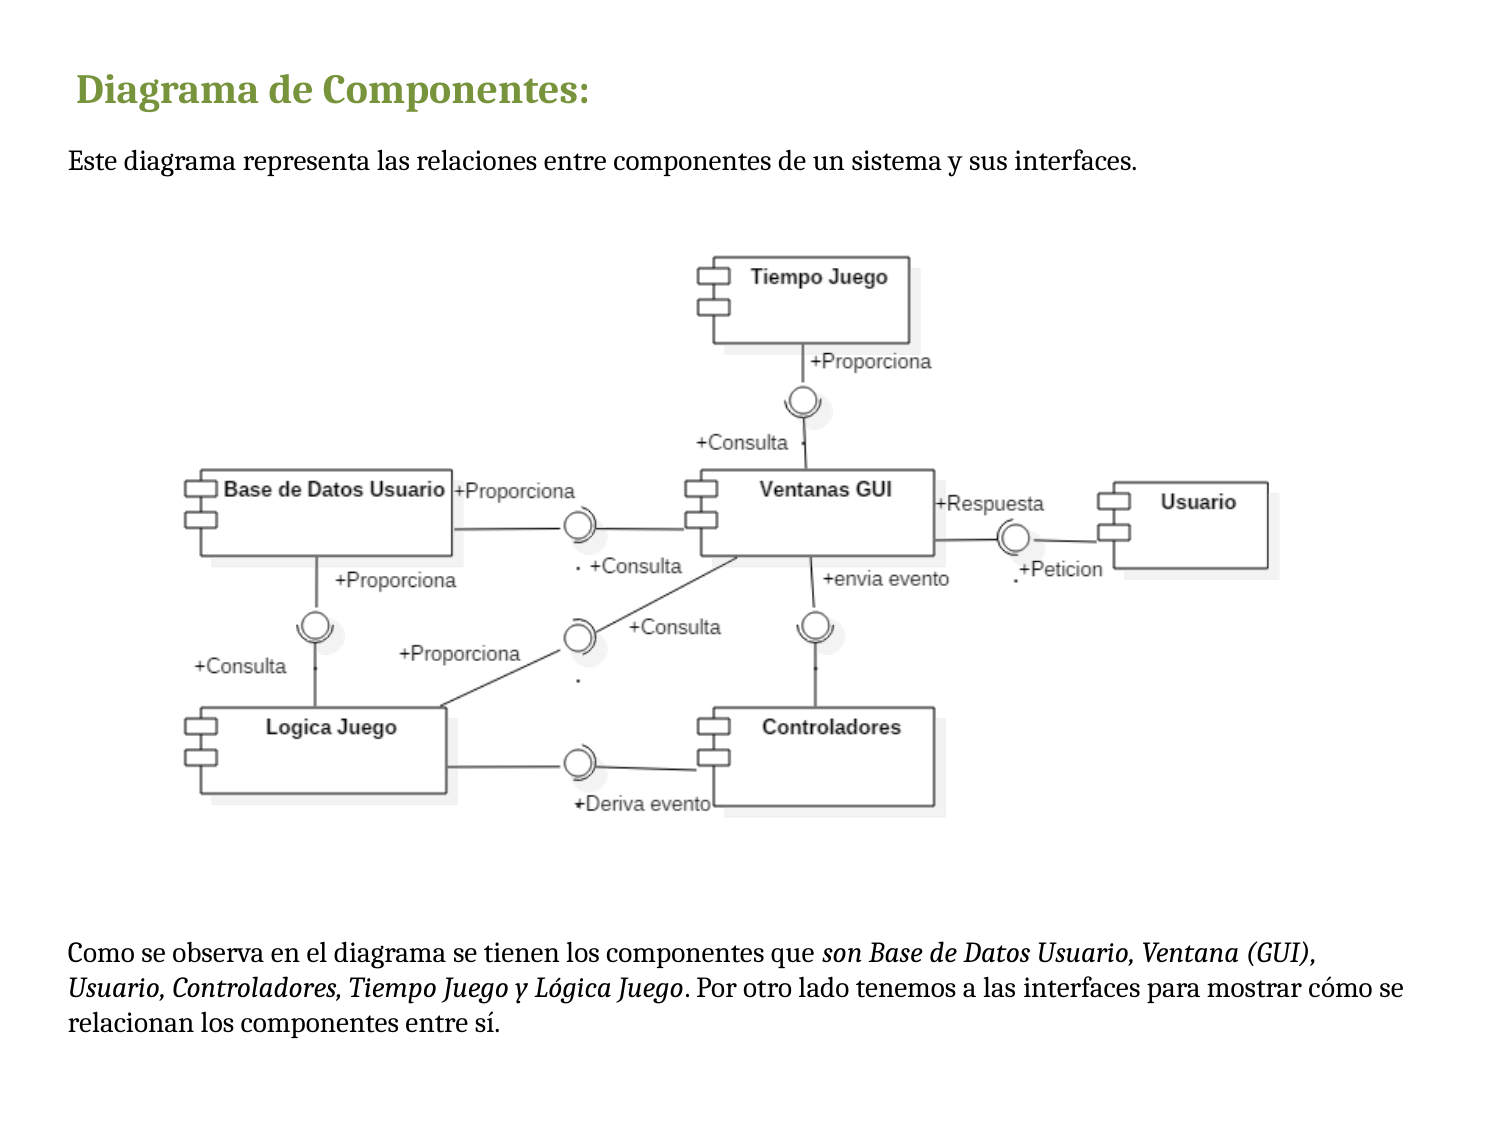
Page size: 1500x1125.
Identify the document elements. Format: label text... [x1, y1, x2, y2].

text_box Como se observa en el diagrama se tienen los componentes que son Base de Datos Usuario, Ventana (GUI), Usuario, Controladores, Tiempo Juego y Lógica Juego. Por otro lado tenemos a las interfaces para mostrar cómo se relacionan los componentes entre sı́. [53, 925, 1436, 1046]
text_box Este diagrama representa las relaciones entre componentes de un sistema y sus interfaces. [53, 133, 1436, 184]
picture [169, 241, 1330, 883]
text_box Diagrama de Componentes: [61, 54, 606, 120]
